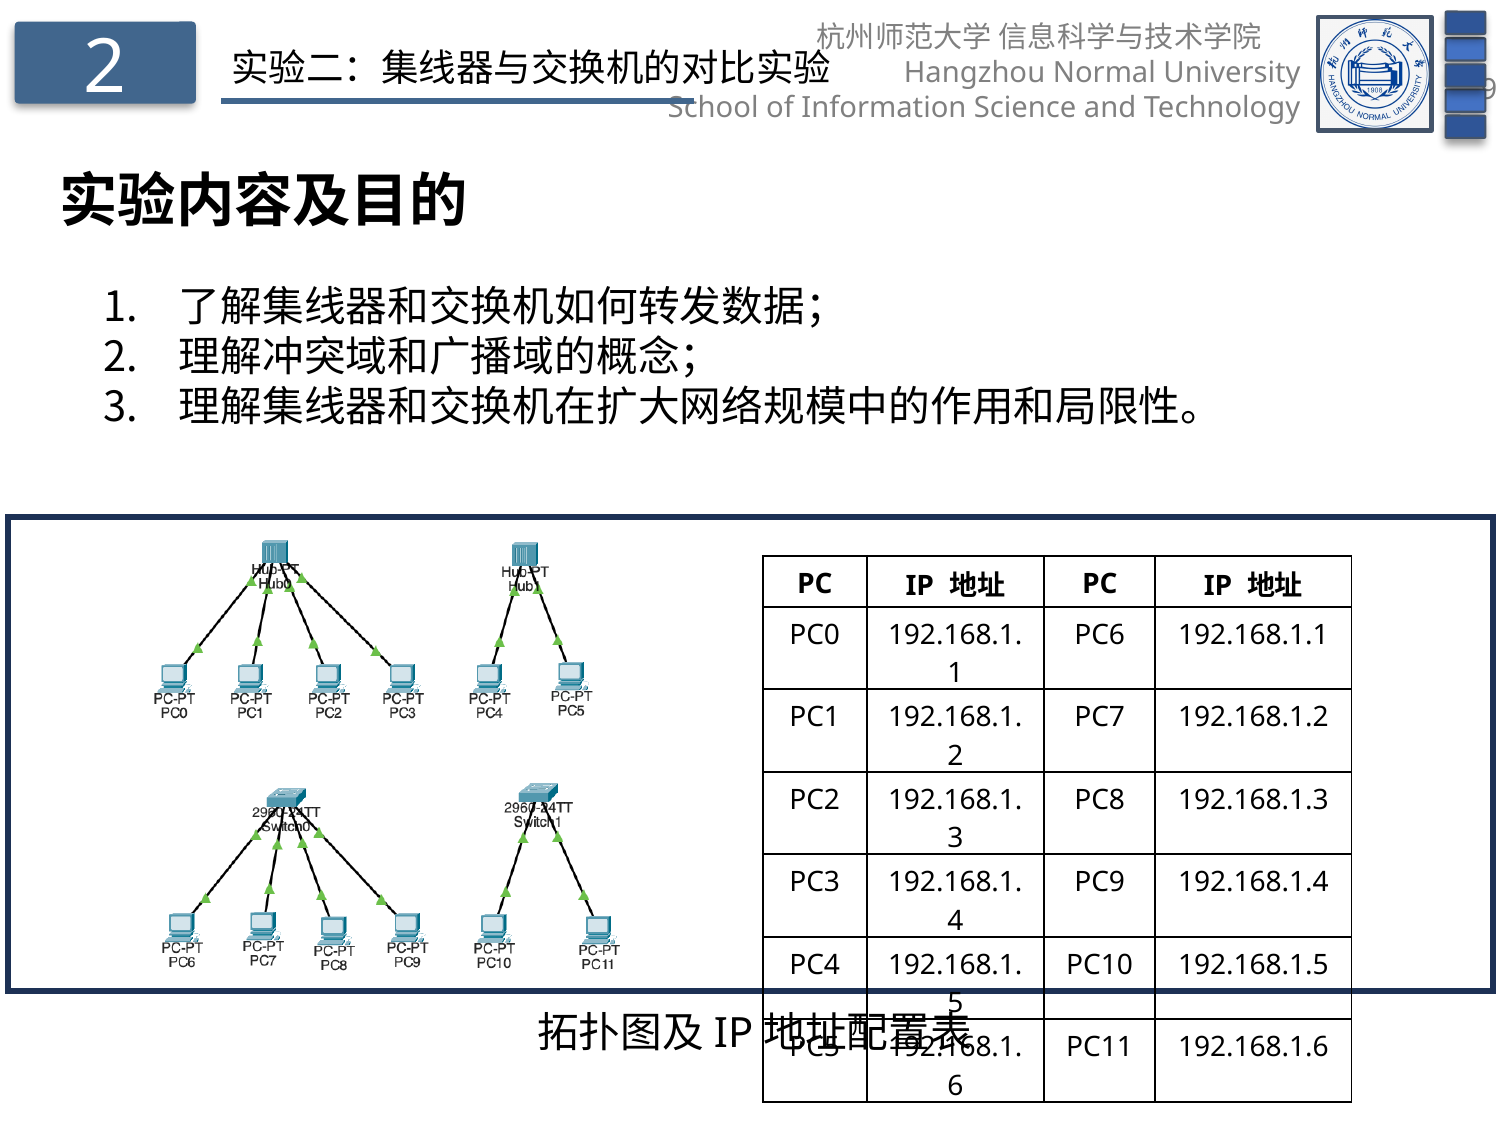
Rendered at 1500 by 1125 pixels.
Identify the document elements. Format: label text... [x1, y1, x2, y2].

table_cell 192.168.1.3 [868, 773, 1043, 853]
table_cell PC8 [1045, 773, 1154, 853]
table_cell PC2 [764, 773, 866, 853]
table_header PC [1045, 557, 1154, 606]
table_cell 192.168.1.6 [868, 1020, 1043, 1101]
table_cell 192.168.1.5 [868, 938, 1043, 1018]
table_cell 192.168.1.5 [1156, 938, 1351, 1018]
text_box 实验内容及目的 [44, 155, 1481, 241]
text_box 拓扑图及IP地址配置表 [522, 997, 762, 1063]
table_cell PC7 [1045, 690, 1154, 771]
text_box [7, 516, 1494, 992]
picture [150, 529, 622, 980]
table_cell 192.168.1.1 [1156, 608, 1351, 688]
table_cell PC5 [764, 1020, 866, 1101]
table_cell 192.168.1.4 [1156, 855, 1351, 936]
table_header IP 地址 [868, 557, 1043, 606]
table_cell 192.168.1.1 [868, 608, 1043, 688]
table_cell 192.168.1.2 [868, 690, 1043, 771]
text_box 了解集线器和交换机如何转发数据； 理解冲突域和广播域的概念； 理解集线器和交换机在扩大网络规模中的作用和局限性。 [88, 221, 1238, 487]
table_cell 192.168.1.6 [1156, 1020, 1351, 1101]
table_cell PC9 [1045, 855, 1154, 936]
table_cell 192.168.1.3 [1156, 773, 1351, 853]
picture [1320, 19, 1429, 128]
table_cell PC1 [764, 690, 866, 771]
table_cell PC10 [1045, 938, 1154, 1018]
table_cell PC4 [764, 938, 866, 1018]
text_box 实验二：集线器与交换机的对比实验 [216, 36, 976, 97]
table_header IP 地址 [1156, 557, 1351, 606]
text_box 2 [13, 20, 197, 105]
table_cell 192.168.1.2 [1156, 690, 1351, 771]
table_cell PC3 [764, 855, 866, 936]
table_cell PC6 [1045, 608, 1154, 688]
table_cell PC11 [1045, 1020, 1154, 1101]
table_cell 192.168.1.4 [868, 855, 1043, 936]
table_header PC [764, 557, 866, 606]
table_cell PC0 [764, 608, 866, 688]
